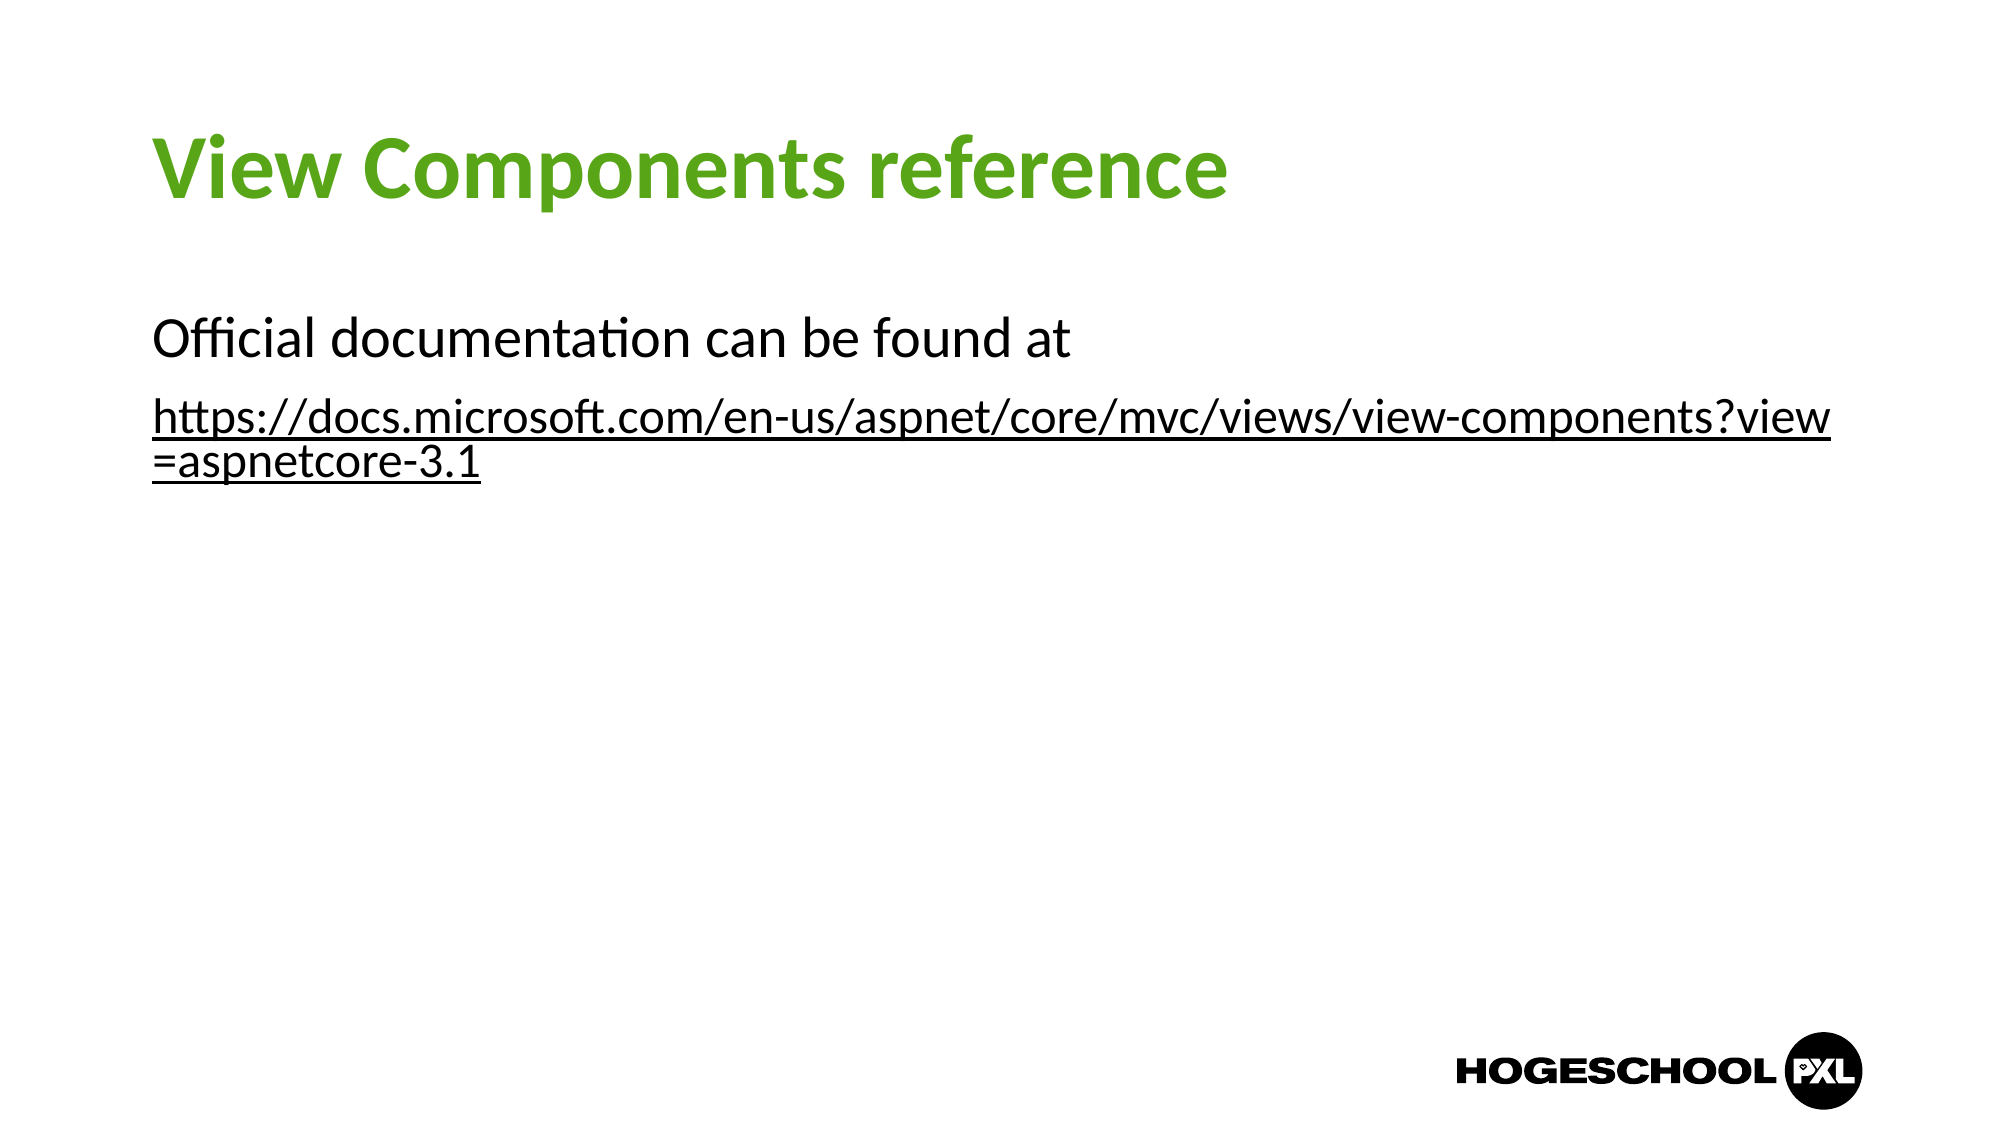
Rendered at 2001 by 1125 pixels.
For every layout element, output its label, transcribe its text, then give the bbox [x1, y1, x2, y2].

title View Components reference [137, 59, 1863, 278]
list Official documentation can be found at https://docs.microsoft.com/en-us/aspnet/core/mvc/views/view-components?view=aspnetcore-3.1 [137, 299, 1863, 1014]
